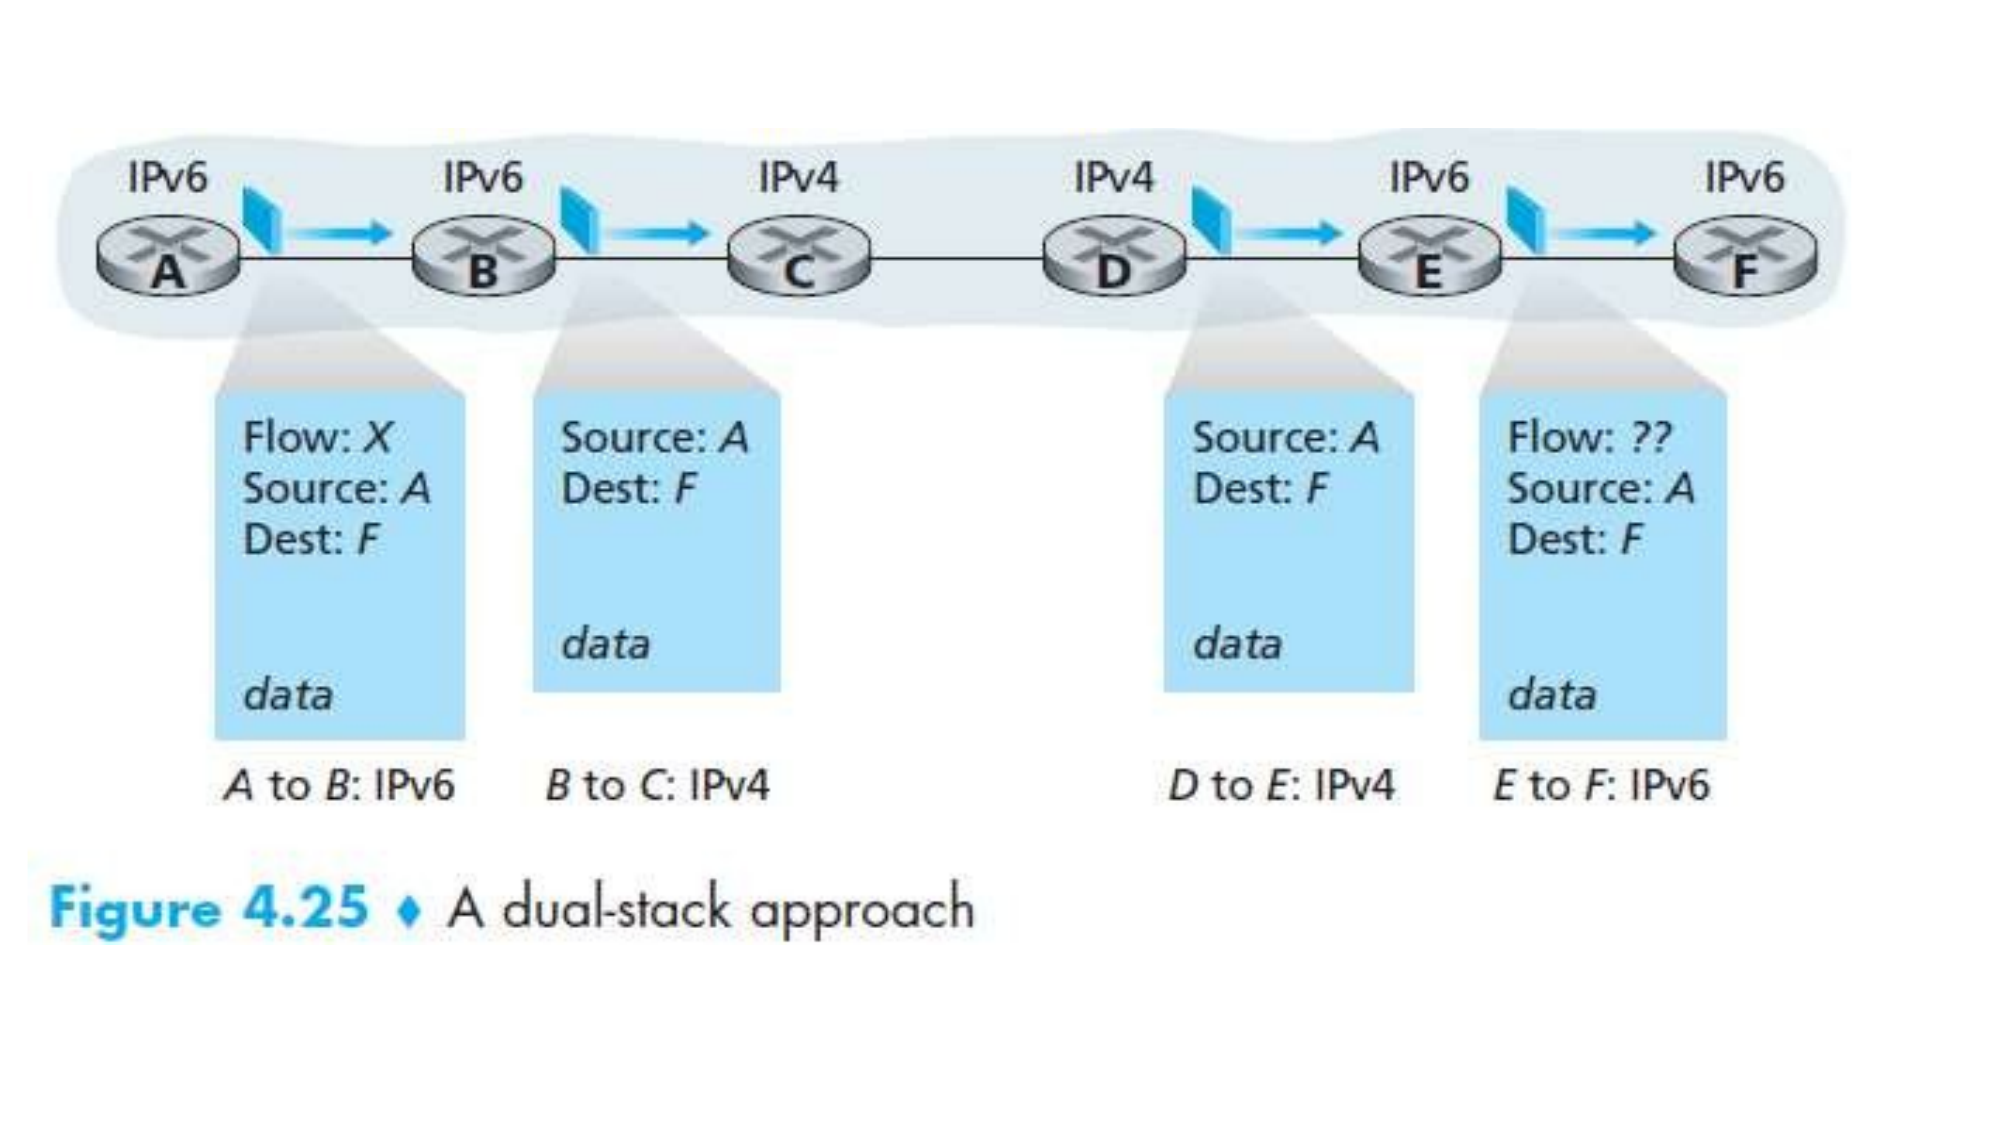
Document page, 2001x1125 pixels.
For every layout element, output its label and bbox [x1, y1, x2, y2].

text_box [27, 128, 1852, 945]
